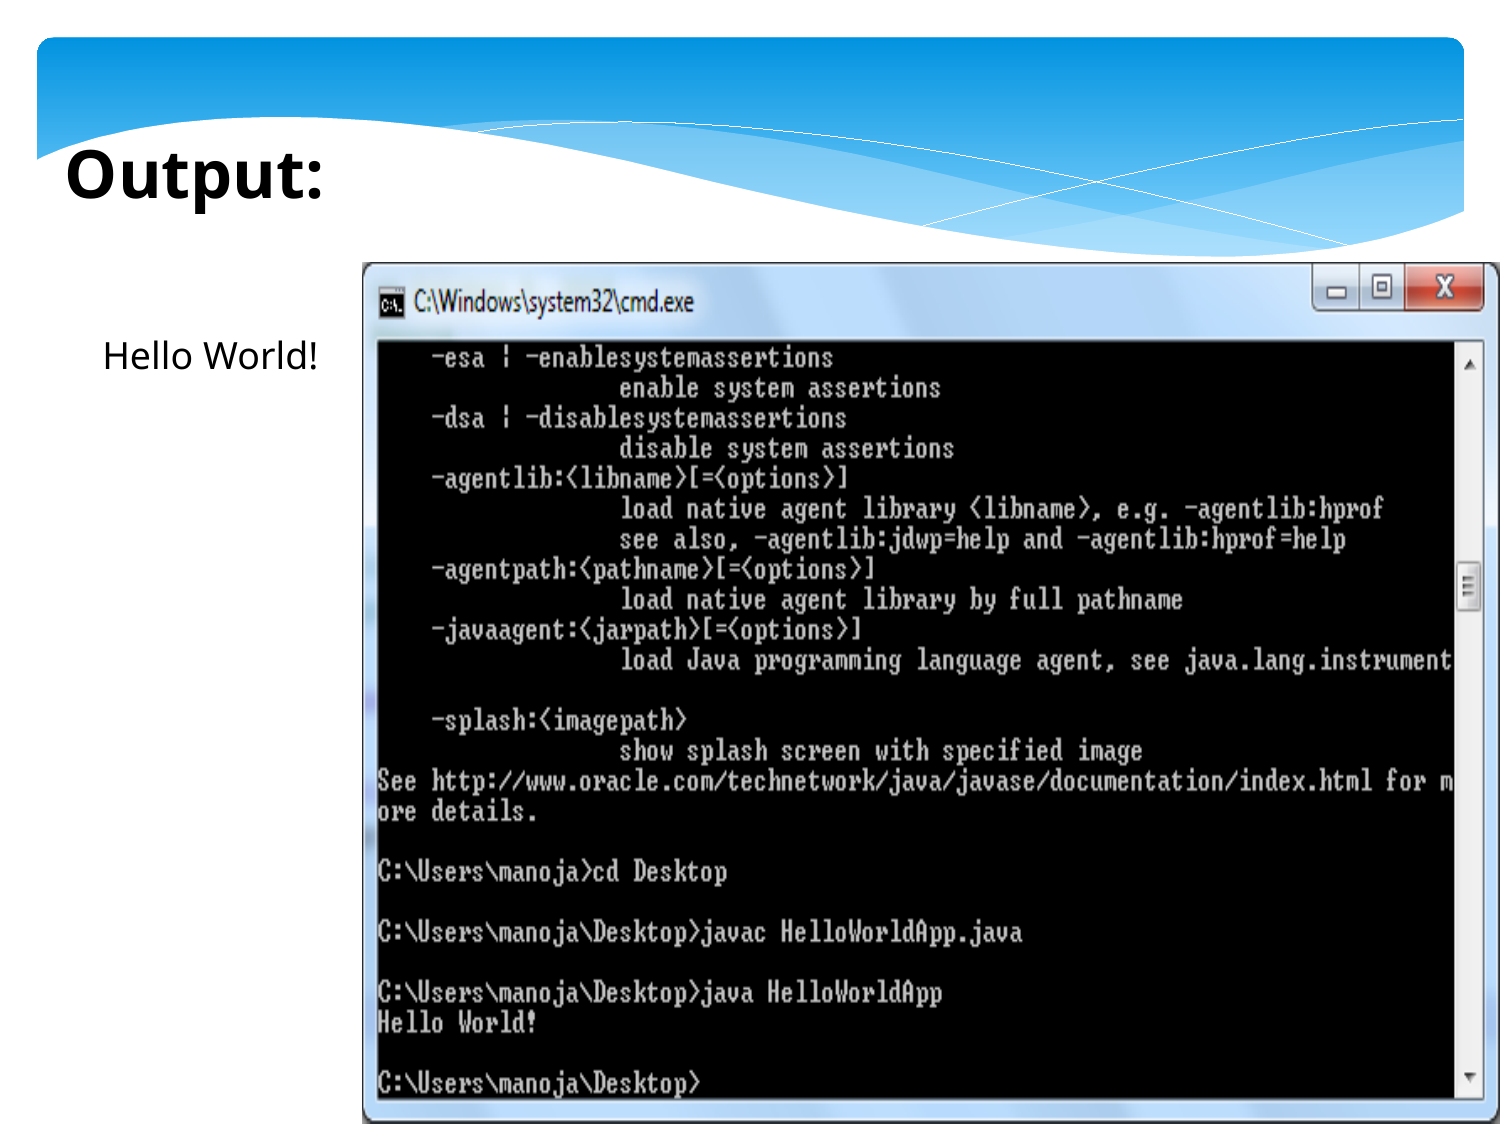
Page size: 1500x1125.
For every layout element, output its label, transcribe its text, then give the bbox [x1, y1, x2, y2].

text_box Hello World! [87, 324, 356, 385]
picture [362, 262, 1500, 1124]
text_box Output: [49, 124, 800, 220]
